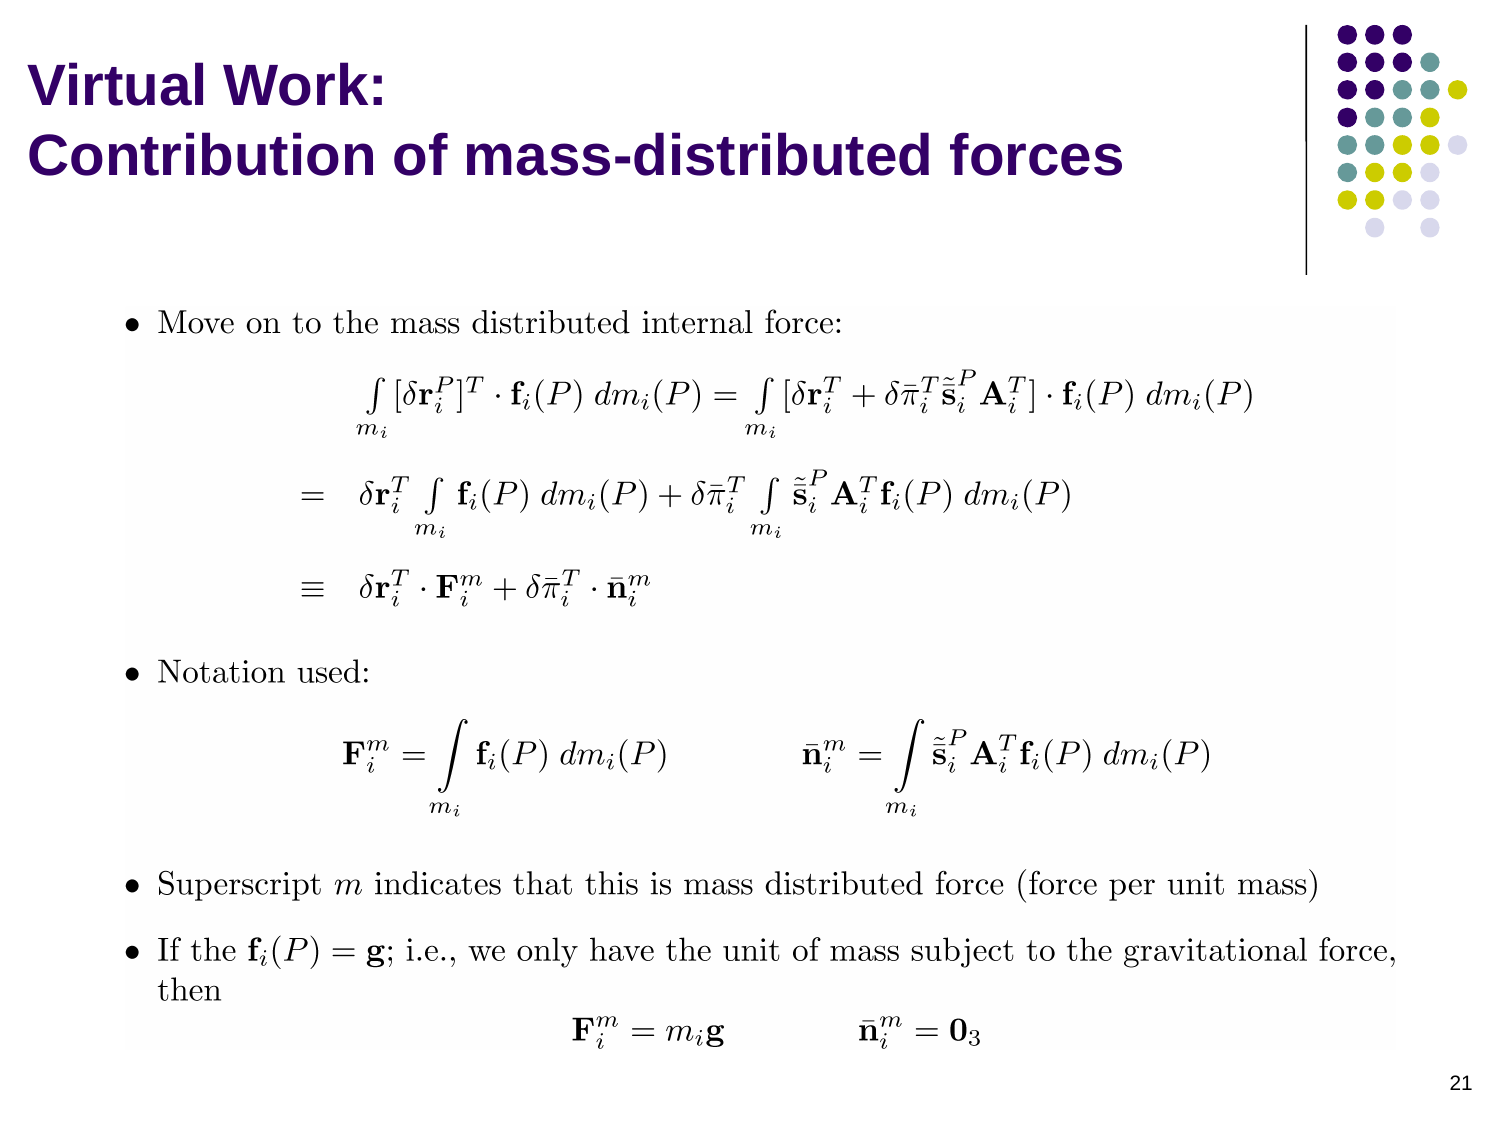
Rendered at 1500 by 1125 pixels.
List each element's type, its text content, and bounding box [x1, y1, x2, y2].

title Virtual Work: Contribution of mass-distributed forces [12, 37, 1288, 196]
picture [124, 305, 1396, 1051]
slide_number 21 [1362, 1062, 1488, 1113]
